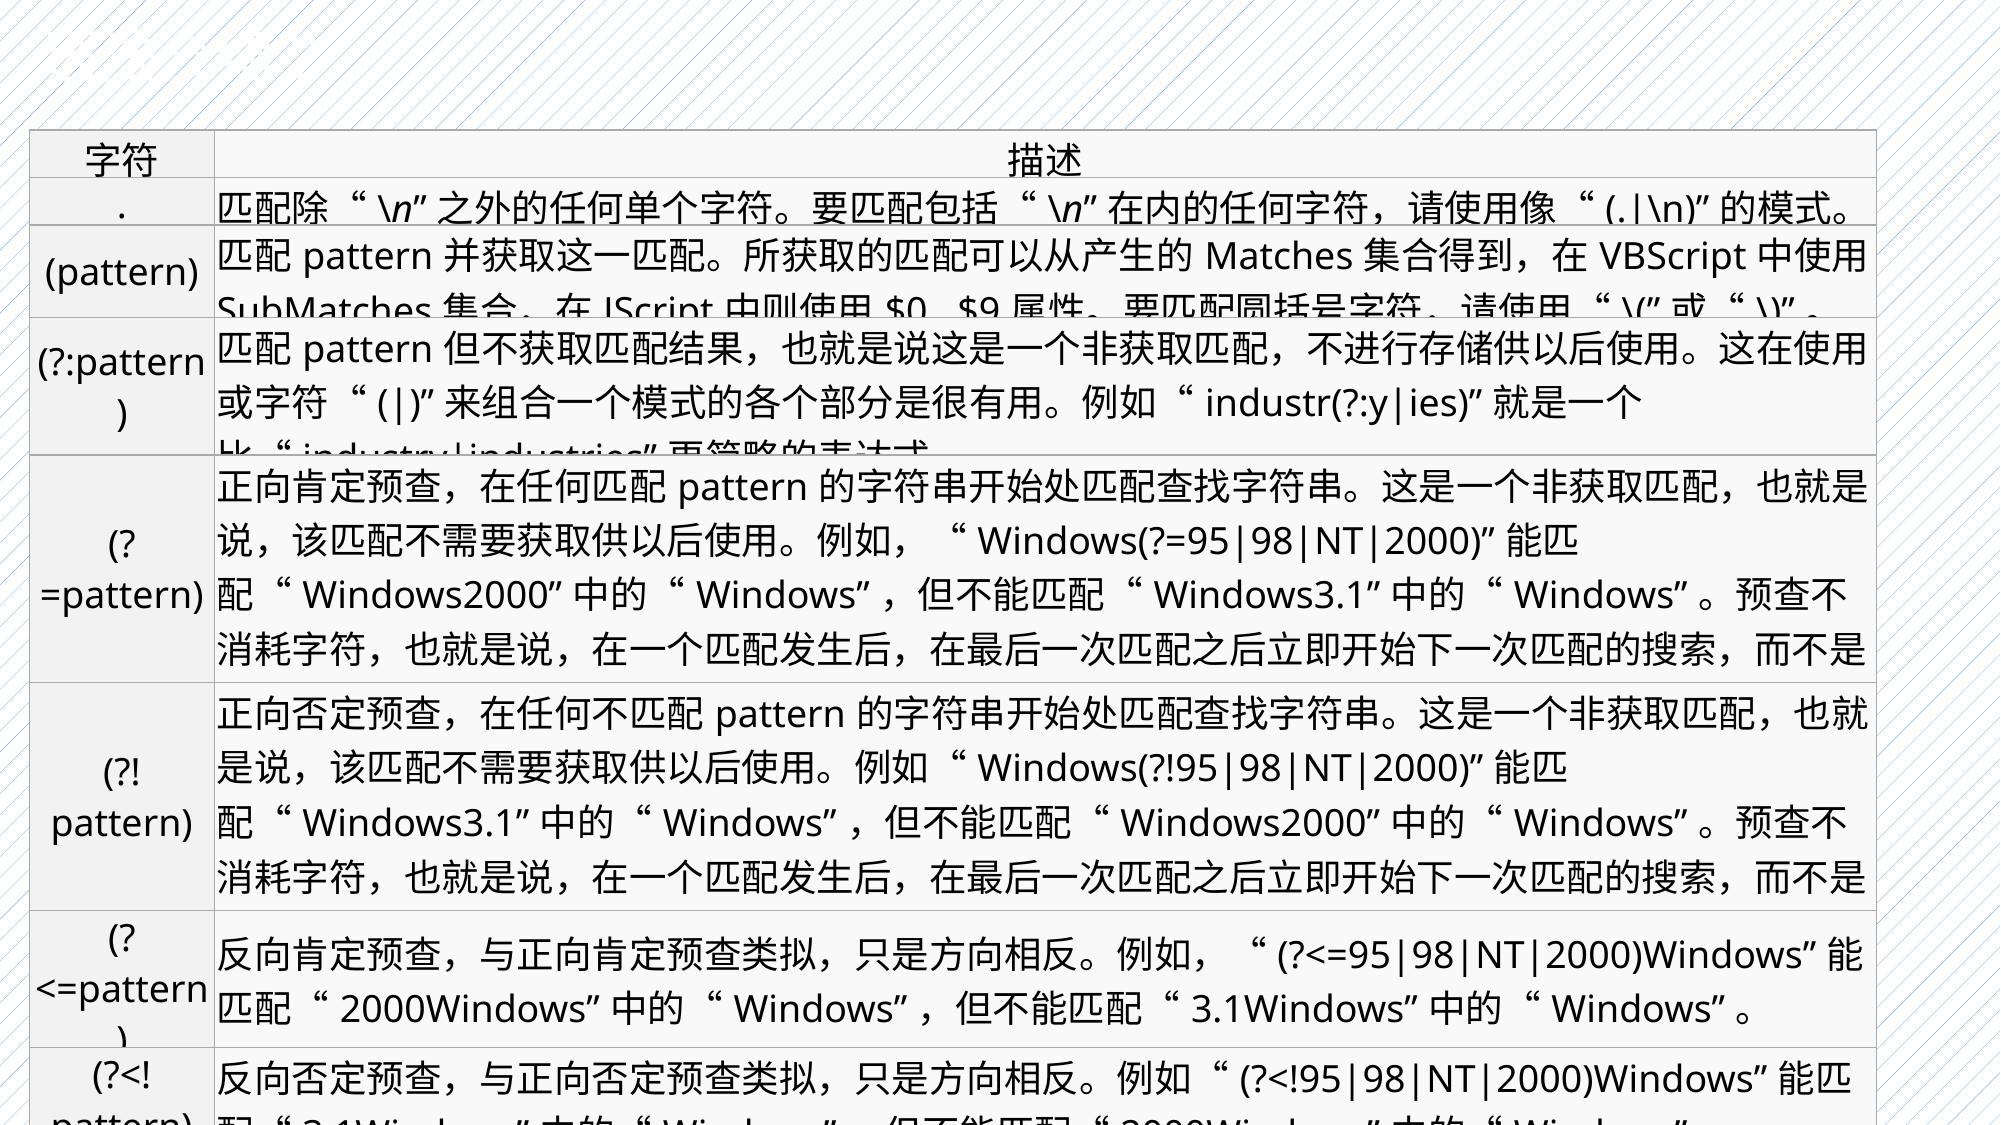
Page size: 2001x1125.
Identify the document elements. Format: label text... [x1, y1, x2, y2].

table_cell 正向肯定预查，在任何匹配pattern的字符串开始处匹配查找字符串。这是一个非获取匹配，也就是说，该匹配不需要获取供以后使用。例如，“Windows(?=95|98|NT|2000)”能匹配“Windows2000”中的“Windows”，但不能匹配“Windows3.1”中的“Windows”。预查不消耗字符，也就是说，在一个匹配发生后，在最后一次匹配之后立即开始下一次匹配的搜索，而不是从包含预查的字符之后开始。 [215, 456, 1876, 682]
table_cell . [30, 178, 214, 224]
table_cell 反向否定预查，与正向否定预查类拟，只是方向相反。例如“(?<!95|98|NT|2000)Windows”能匹配“3.1Windows”中的“Windows”，但不能匹配“2000Windows”中的“Windows”。 [215, 1048, 1876, 1125]
table_cell 匹配pattern并获取这一匹配。所获取的匹配可以从产生的Matches集合得到，在VBScript中使用SubMatches集合，在JScript中则使用$0…$9属性。要匹配圆括号字符，请使用“\(”或“\)”。 [215, 226, 1876, 317]
text_box 语法介绍2 [0, 13, 2000, 98]
table_cell 反向肯定预查，与正向肯定预查类拟，只是方向相反。例如，“(?<=95|98|NT|2000)Windows”能匹配“2000Windows”中的“Windows”，但不能匹配“3.1Windows”中的“Windows”。 [215, 911, 1876, 1047]
table_cell (?<=pattern) [30, 911, 214, 1047]
table_cell (pattern) [30, 226, 214, 317]
table_cell 匹配pattern但不获取匹配结果，也就是说这是一个非获取匹配，不进行存储供以后使用。这在使用或字符“(|)”来组合一个模式的各个部分是很有用。例如“industr(?:y|ies)”就是一个比“industry|industries”更简略的表达式。 [215, 318, 1876, 454]
table_cell (?<!pattern) [30, 1048, 214, 1125]
table_cell 匹配除“\n”之外的任何单个字符。要匹配包括“\n”在内的任何字符，请使用像“(.|\n)”的模式。 [215, 178, 1876, 224]
table_cell (?:pattern) [30, 318, 214, 454]
table_cell (?!pattern) [30, 683, 214, 910]
table_cell (?=pattern) [30, 456, 214, 682]
table_cell 正向否定预查，在任何不匹配pattern的字符串开始处匹配查找字符串。这是一个非获取匹配，也就是说，该匹配不需要获取供以后使用。例如“Windows(?!95|98|NT|2000)”能匹配“Windows3.1”中的“Windows”，但不能匹配“Windows2000”中的“Windows”。预查不消耗字符，也就是说，在一个匹配发生后，在最后一次匹配之后立即开始下一次匹配的搜索，而不是从包含预查的字符之后开始 [215, 683, 1876, 910]
table_header 字符 [30, 131, 214, 177]
table_header 描述 [215, 131, 1876, 177]
